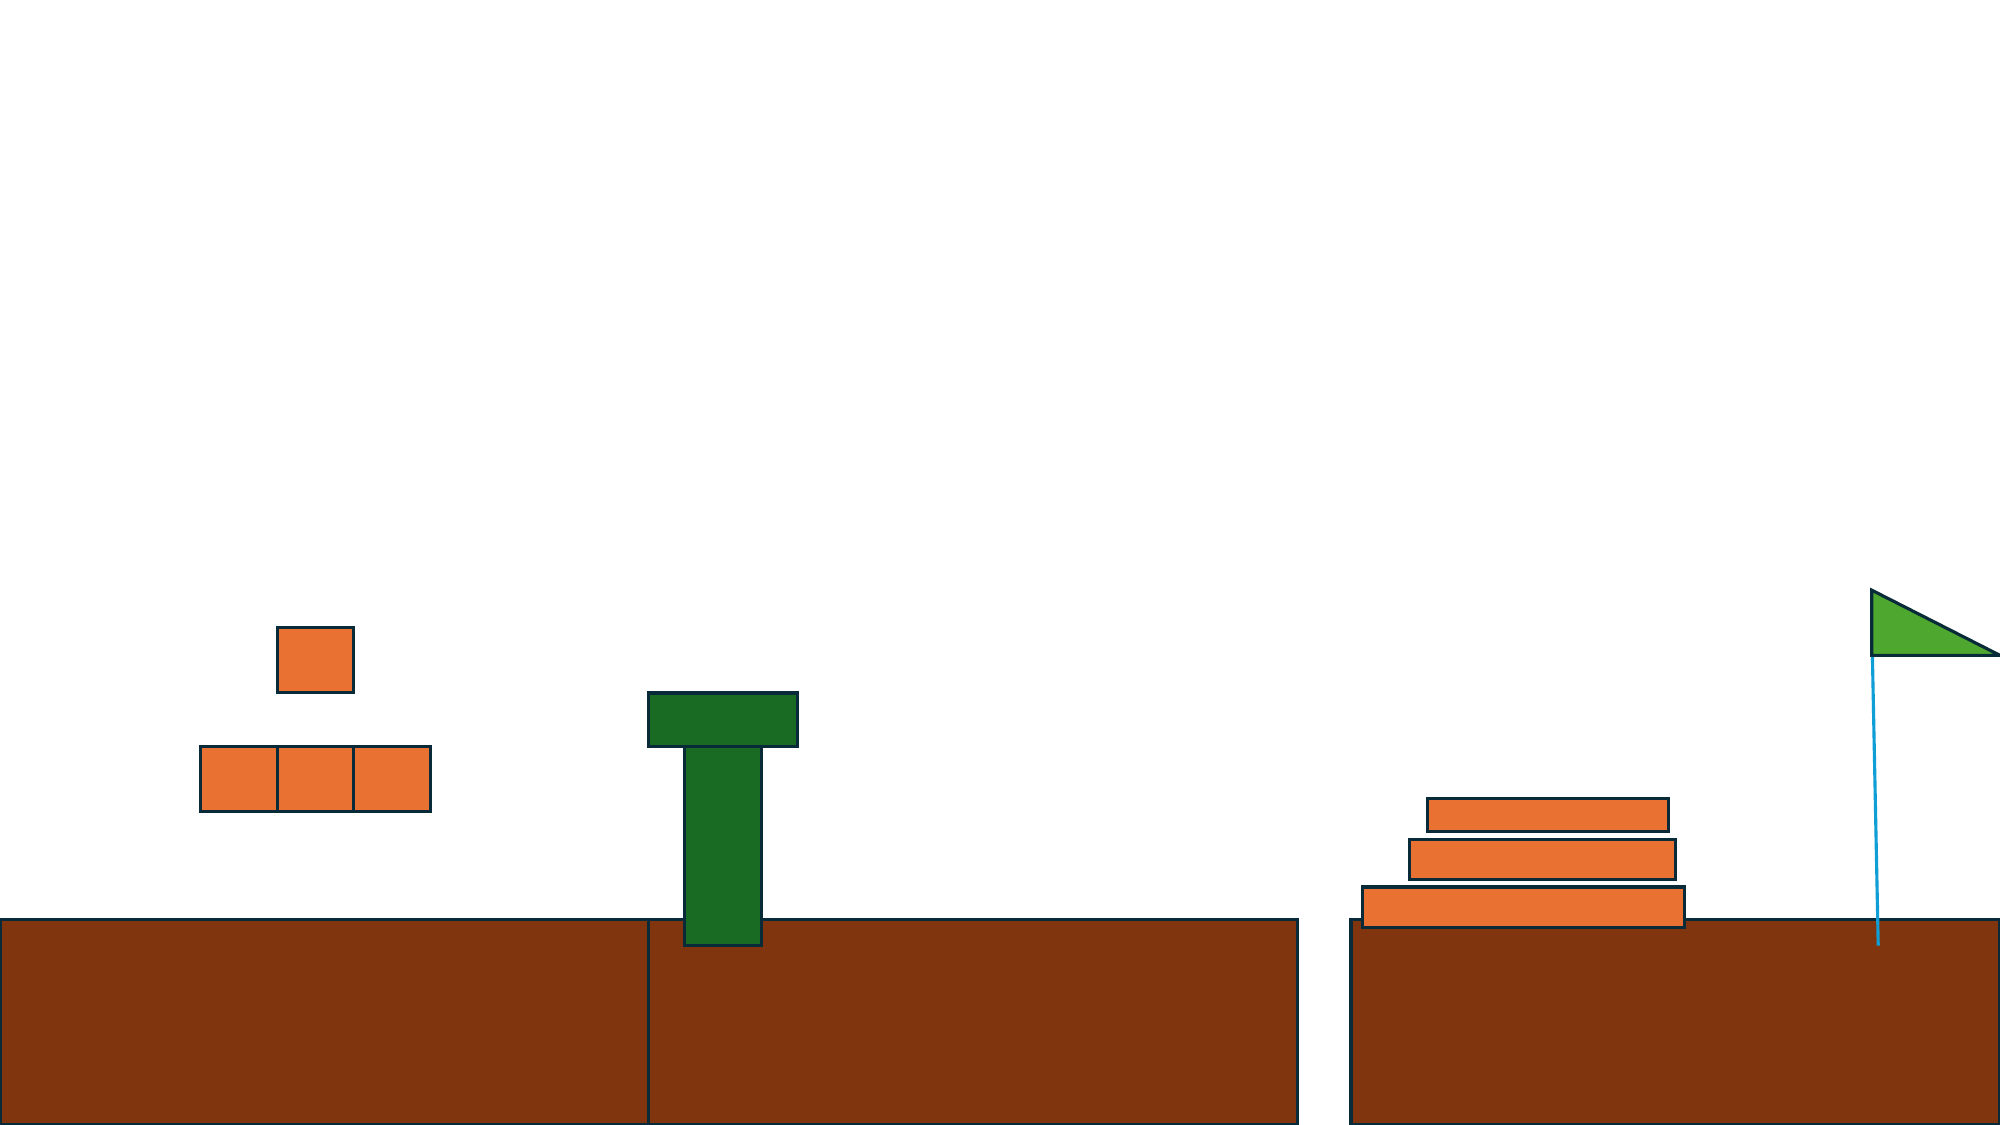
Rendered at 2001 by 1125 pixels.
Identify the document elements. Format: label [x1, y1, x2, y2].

text_box [647, 918, 1299, 1125]
text_box [1349, 918, 2000, 1125]
text_box [276, 745, 352, 813]
text_box [1408, 838, 1677, 881]
text_box [0, 918, 647, 1125]
text_box [1871, 622, 1879, 947]
text_box [199, 745, 276, 813]
text_box [1870, 587, 2000, 657]
text_box [1361, 885, 1686, 929]
text_box [683, 748, 763, 947]
text_box [1426, 797, 1670, 833]
text_box [276, 626, 355, 694]
text_box [647, 691, 799, 748]
text_box [352, 745, 432, 813]
